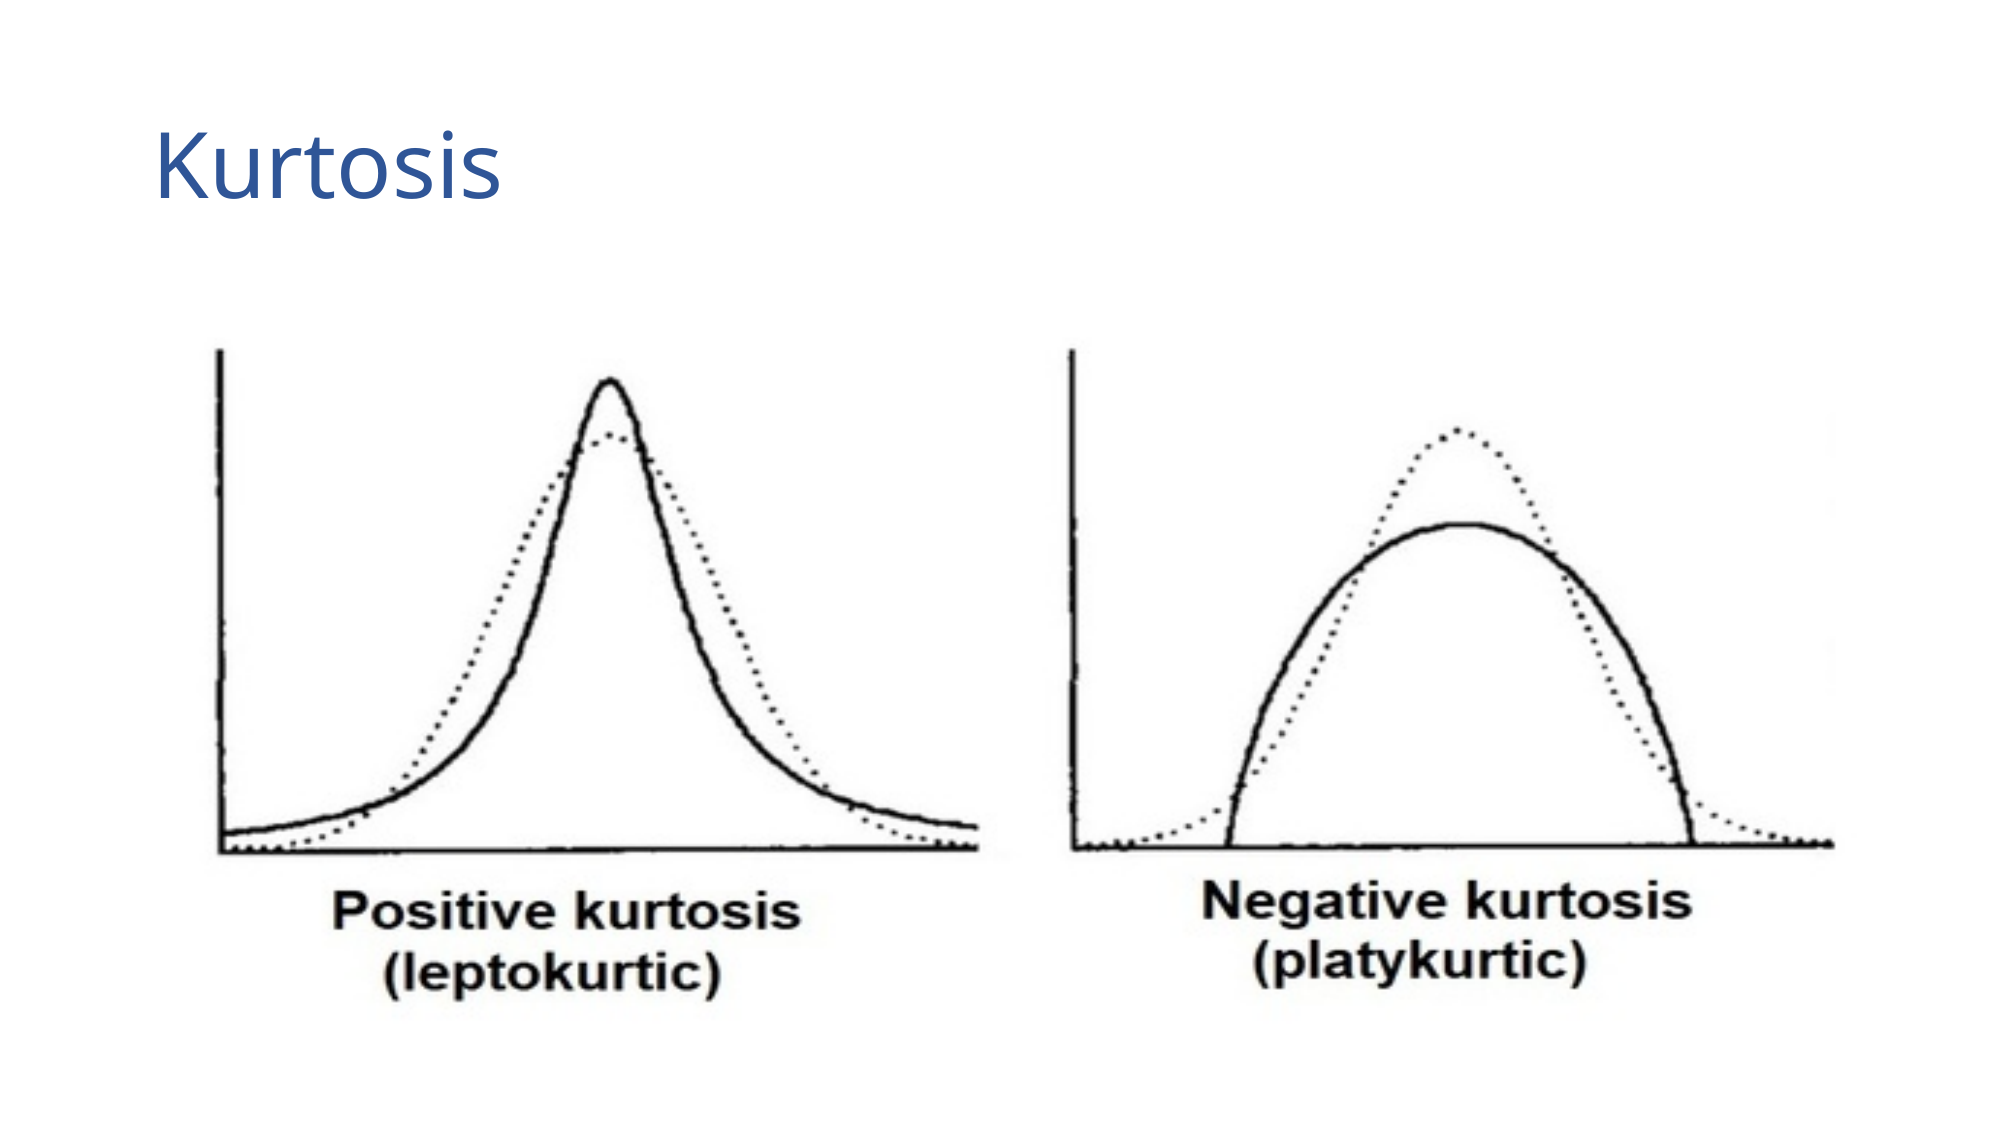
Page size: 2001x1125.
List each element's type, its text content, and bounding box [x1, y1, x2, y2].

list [137, 277, 1889, 1080]
title Kurtosis [137, 59, 1863, 277]
